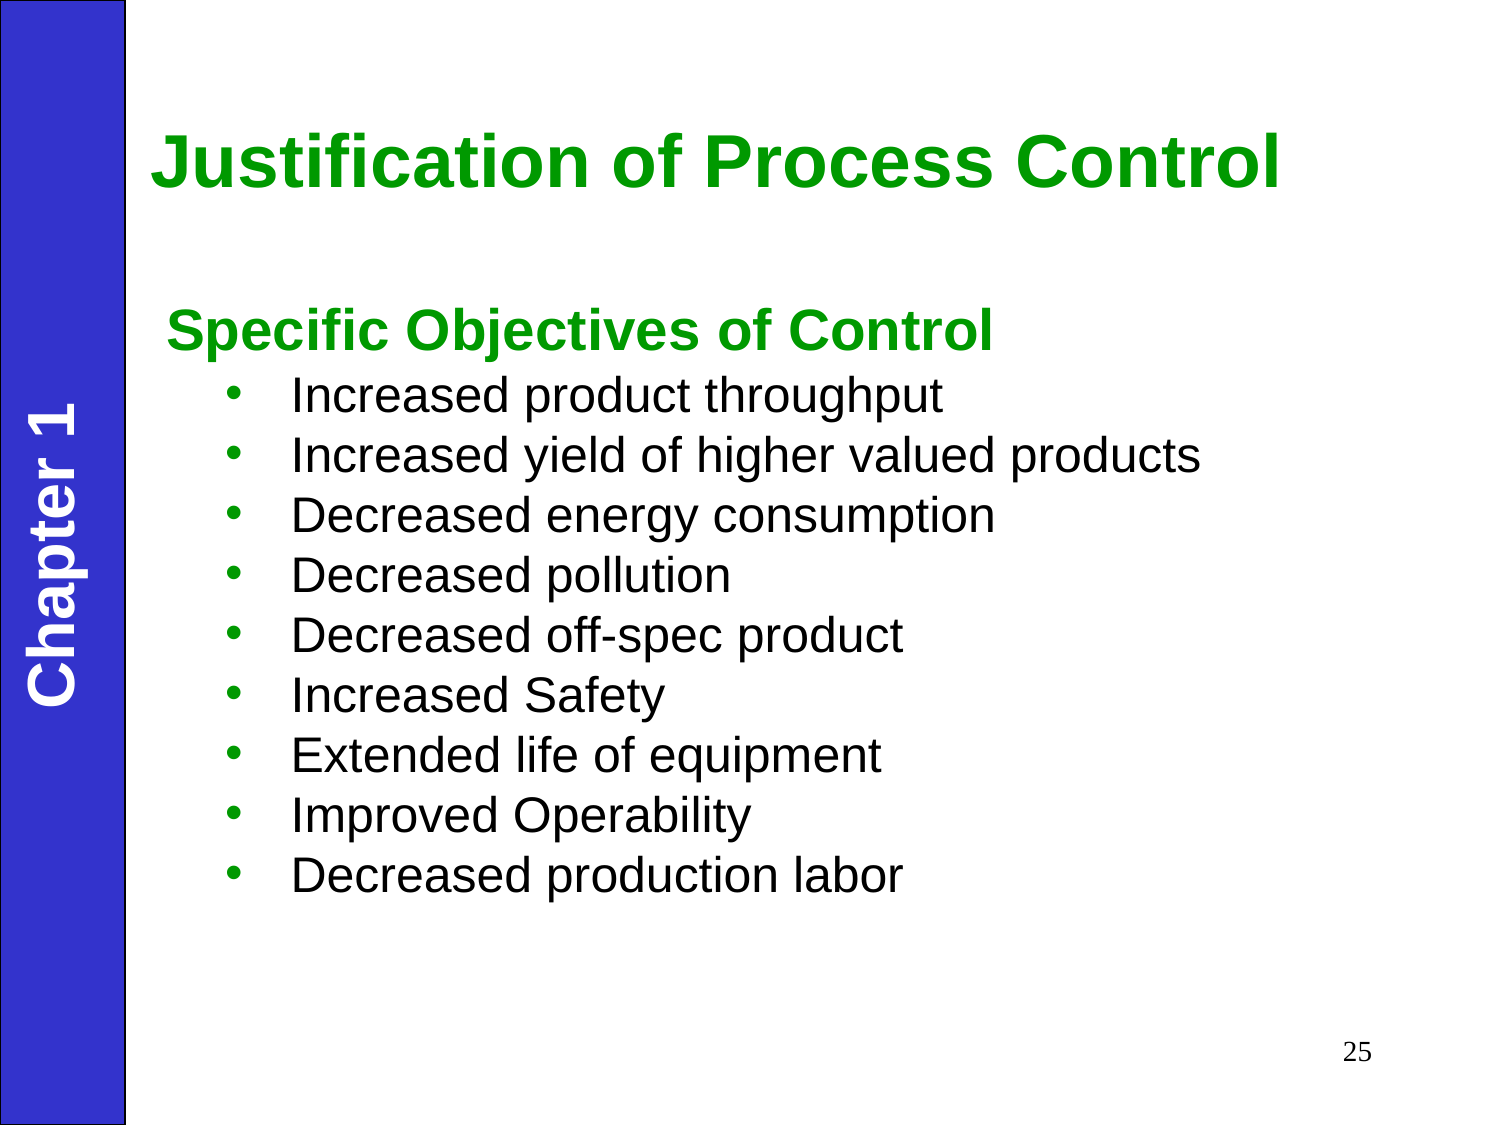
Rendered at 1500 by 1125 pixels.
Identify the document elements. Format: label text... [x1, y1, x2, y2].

text_box Justification of Process Control Specific Objectives of Control Increased product throughput Increased yield of higher valued products Decreased energy consumption Decreased pollution Decreased off-spec product Increased Safety Extended life of equipment Improved Operability Decreased production labor [149, 87, 1438, 909]
text_box ‹#› [1074, 1024, 1388, 1100]
text_box Chapter 1 [0, 337, 96, 725]
text_box [0, 0, 125, 1125]
